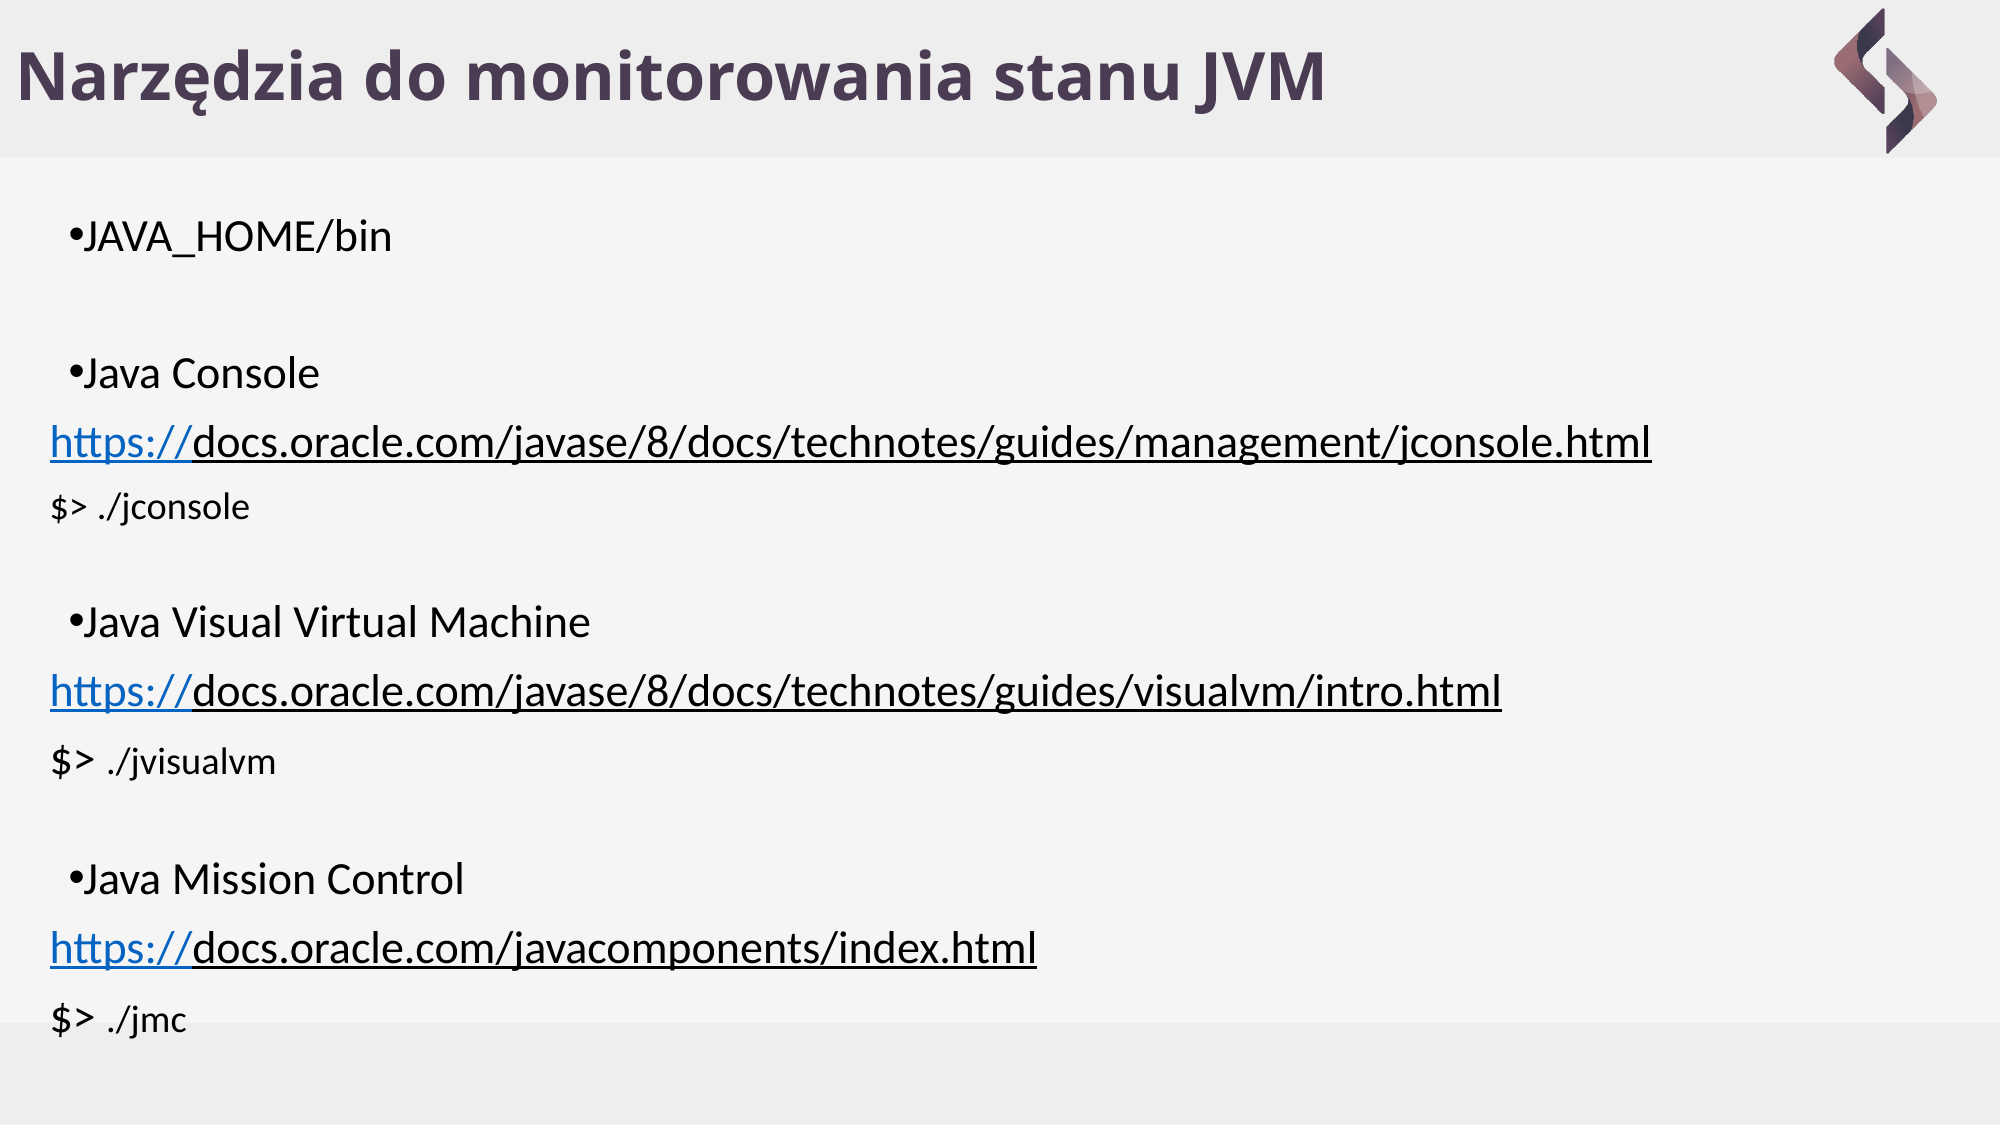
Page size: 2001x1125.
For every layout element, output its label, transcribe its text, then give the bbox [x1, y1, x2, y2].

picture [1787, 0, 2001, 166]
title Narzędzia do monitorowania stanu JVM [0, 0, 1788, 158]
list JAVA_HOME/bin Java Console https://docs.oracle.com/javase/8/docs/technotes/guides/management/jconsole.html $> ./jconsole Java Visual Virtual Machine https://docs.oracle.com/javase/8/docs/technotes/guides/visualvm/intro.html $> ./jvisualvm Java Mission Control https://docs.oracle.com/javacomponents/index.html $> ./jmc [0, 196, 1945, 1059]
